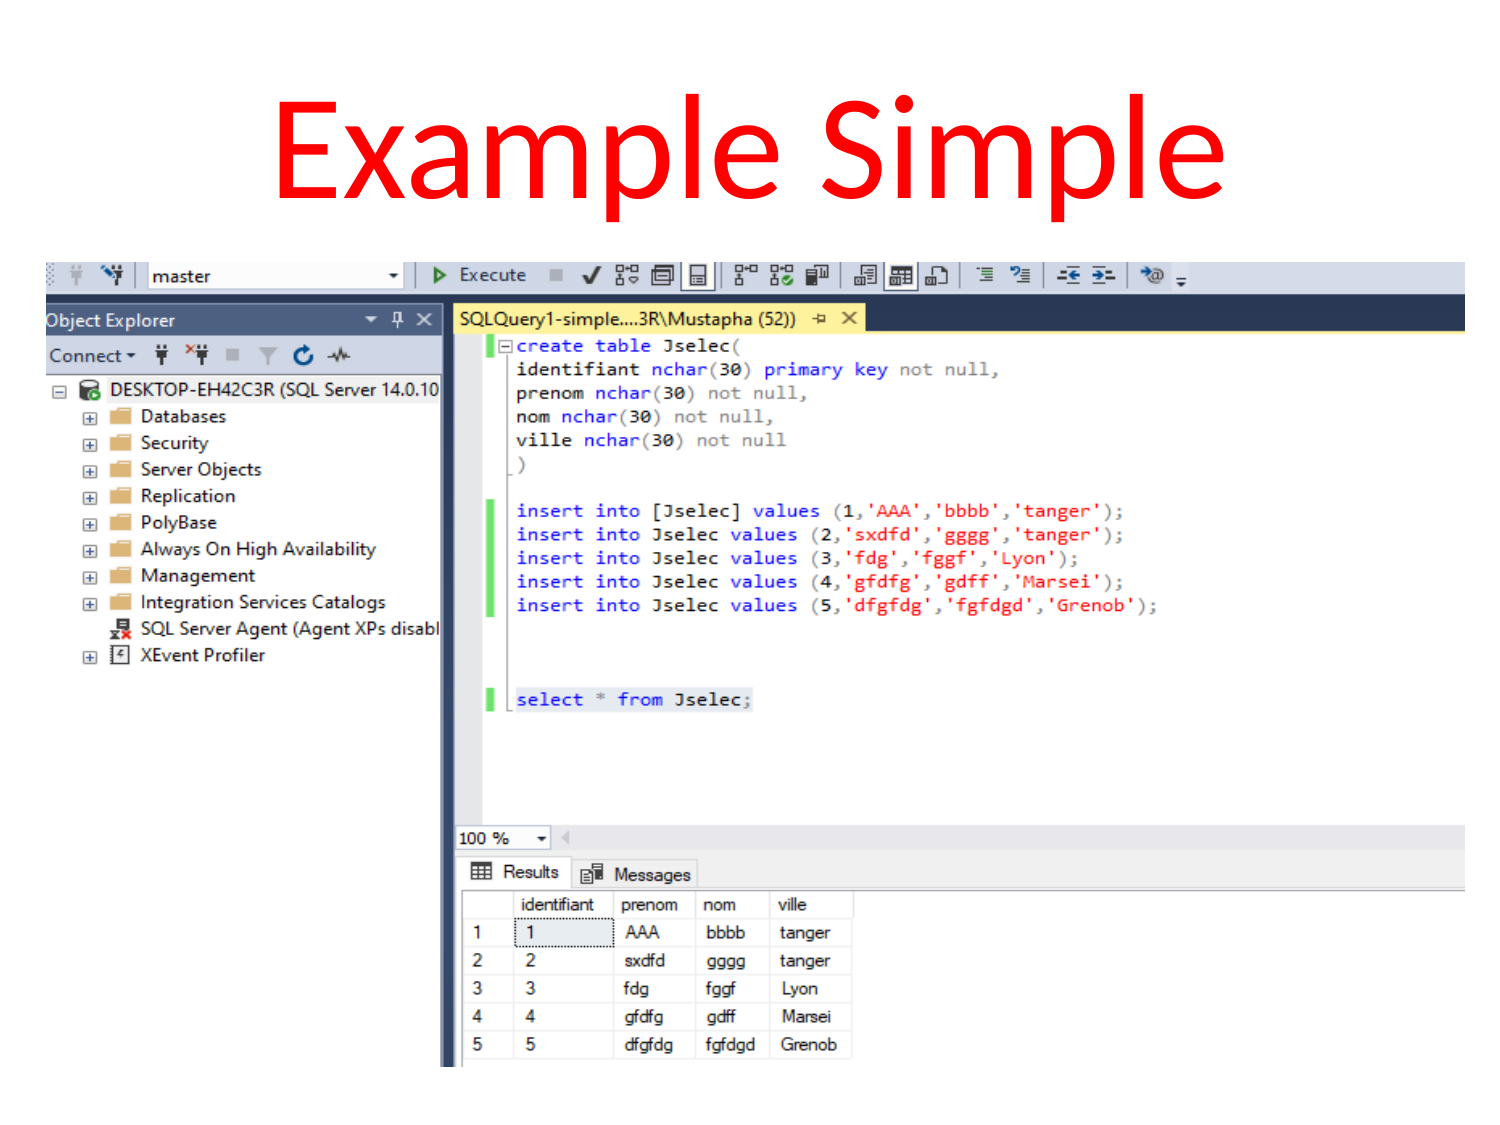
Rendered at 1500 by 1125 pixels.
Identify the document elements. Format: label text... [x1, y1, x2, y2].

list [46, 262, 1466, 1067]
title Example Simple [75, 45, 1425, 233]
